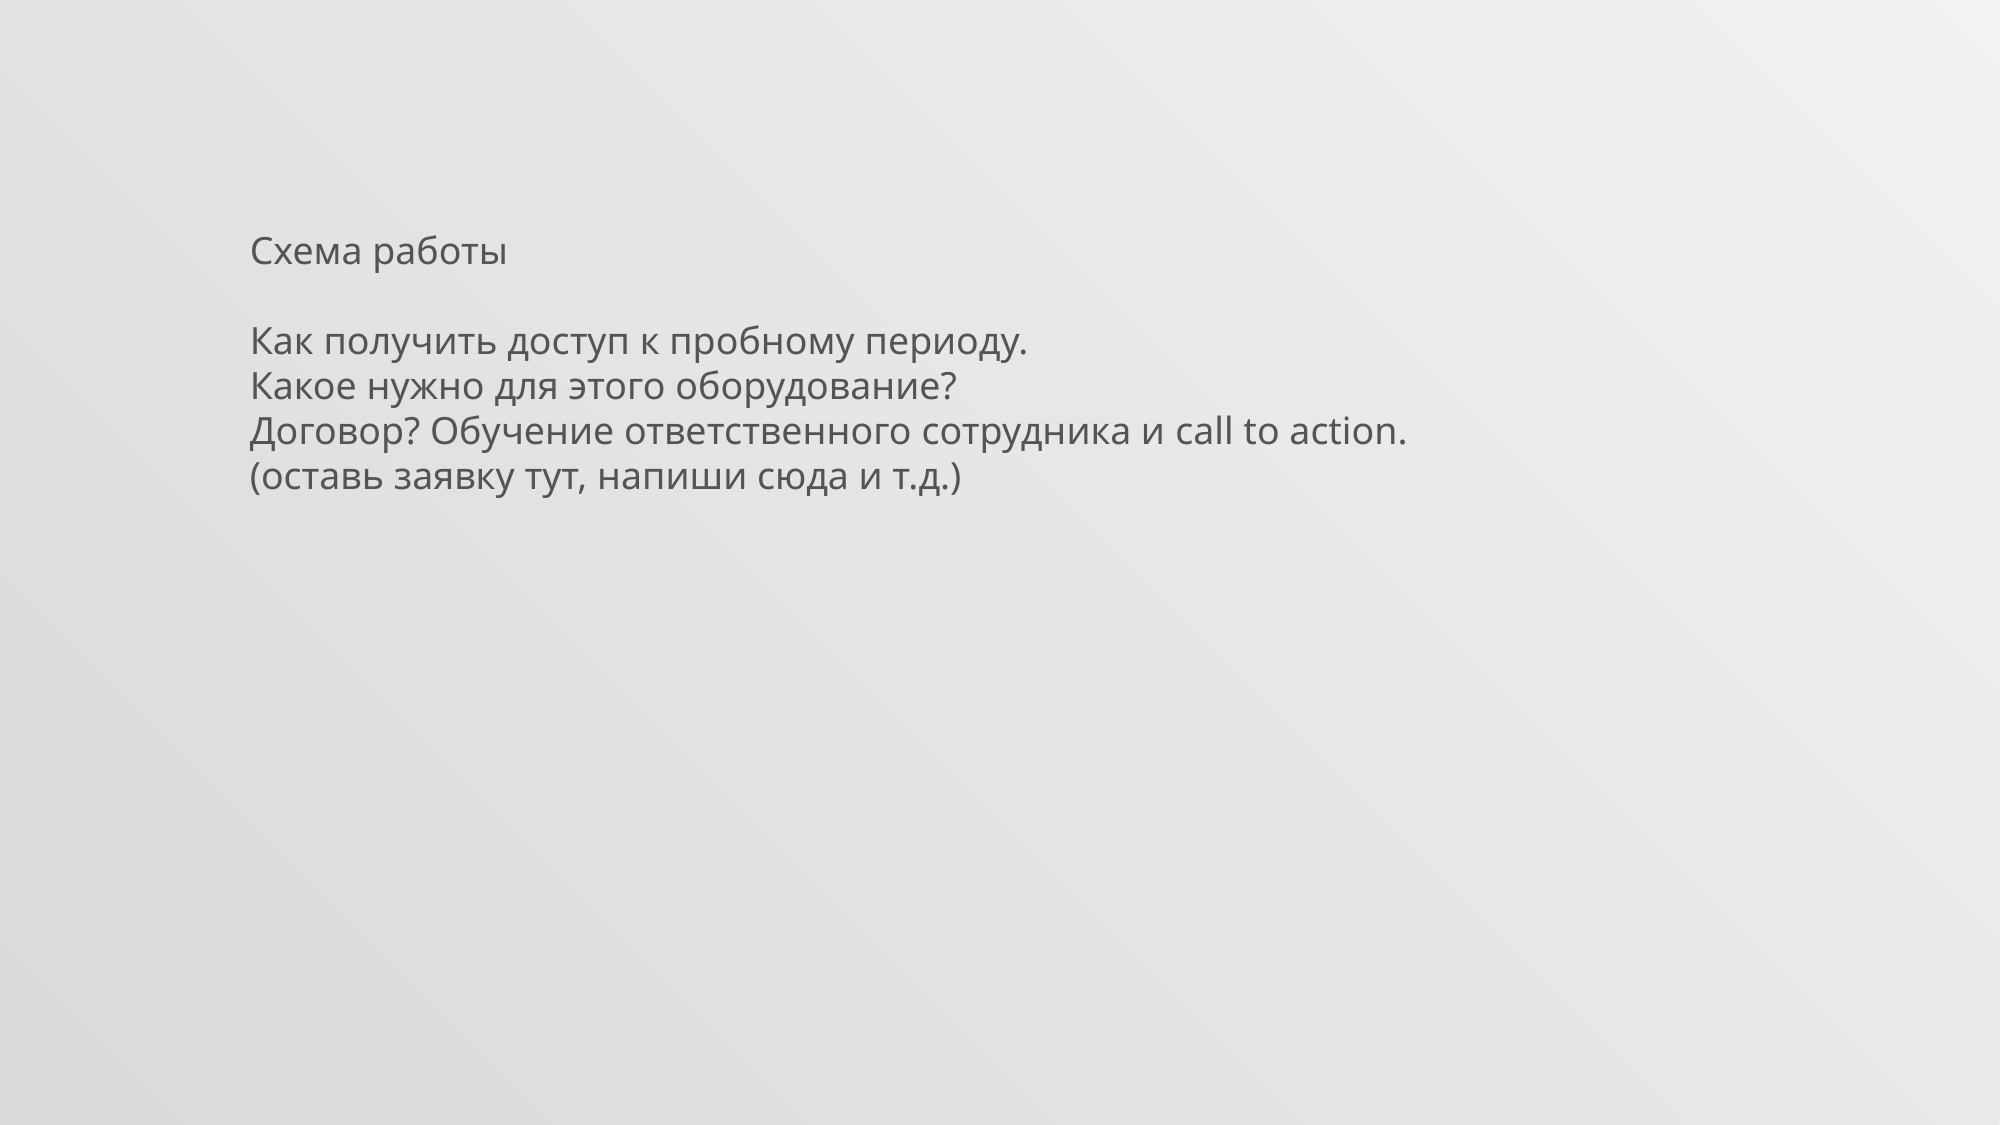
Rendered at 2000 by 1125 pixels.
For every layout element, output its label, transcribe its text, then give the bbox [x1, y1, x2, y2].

text_box Схема работы Как получить доступ к пробному периоду. Какое нужно для этого оборудование? Договор? Обучение ответственного сотрудника и call to action. (оставь заявку тут, напиши сюда и т.д.) [234, 219, 1423, 505]
